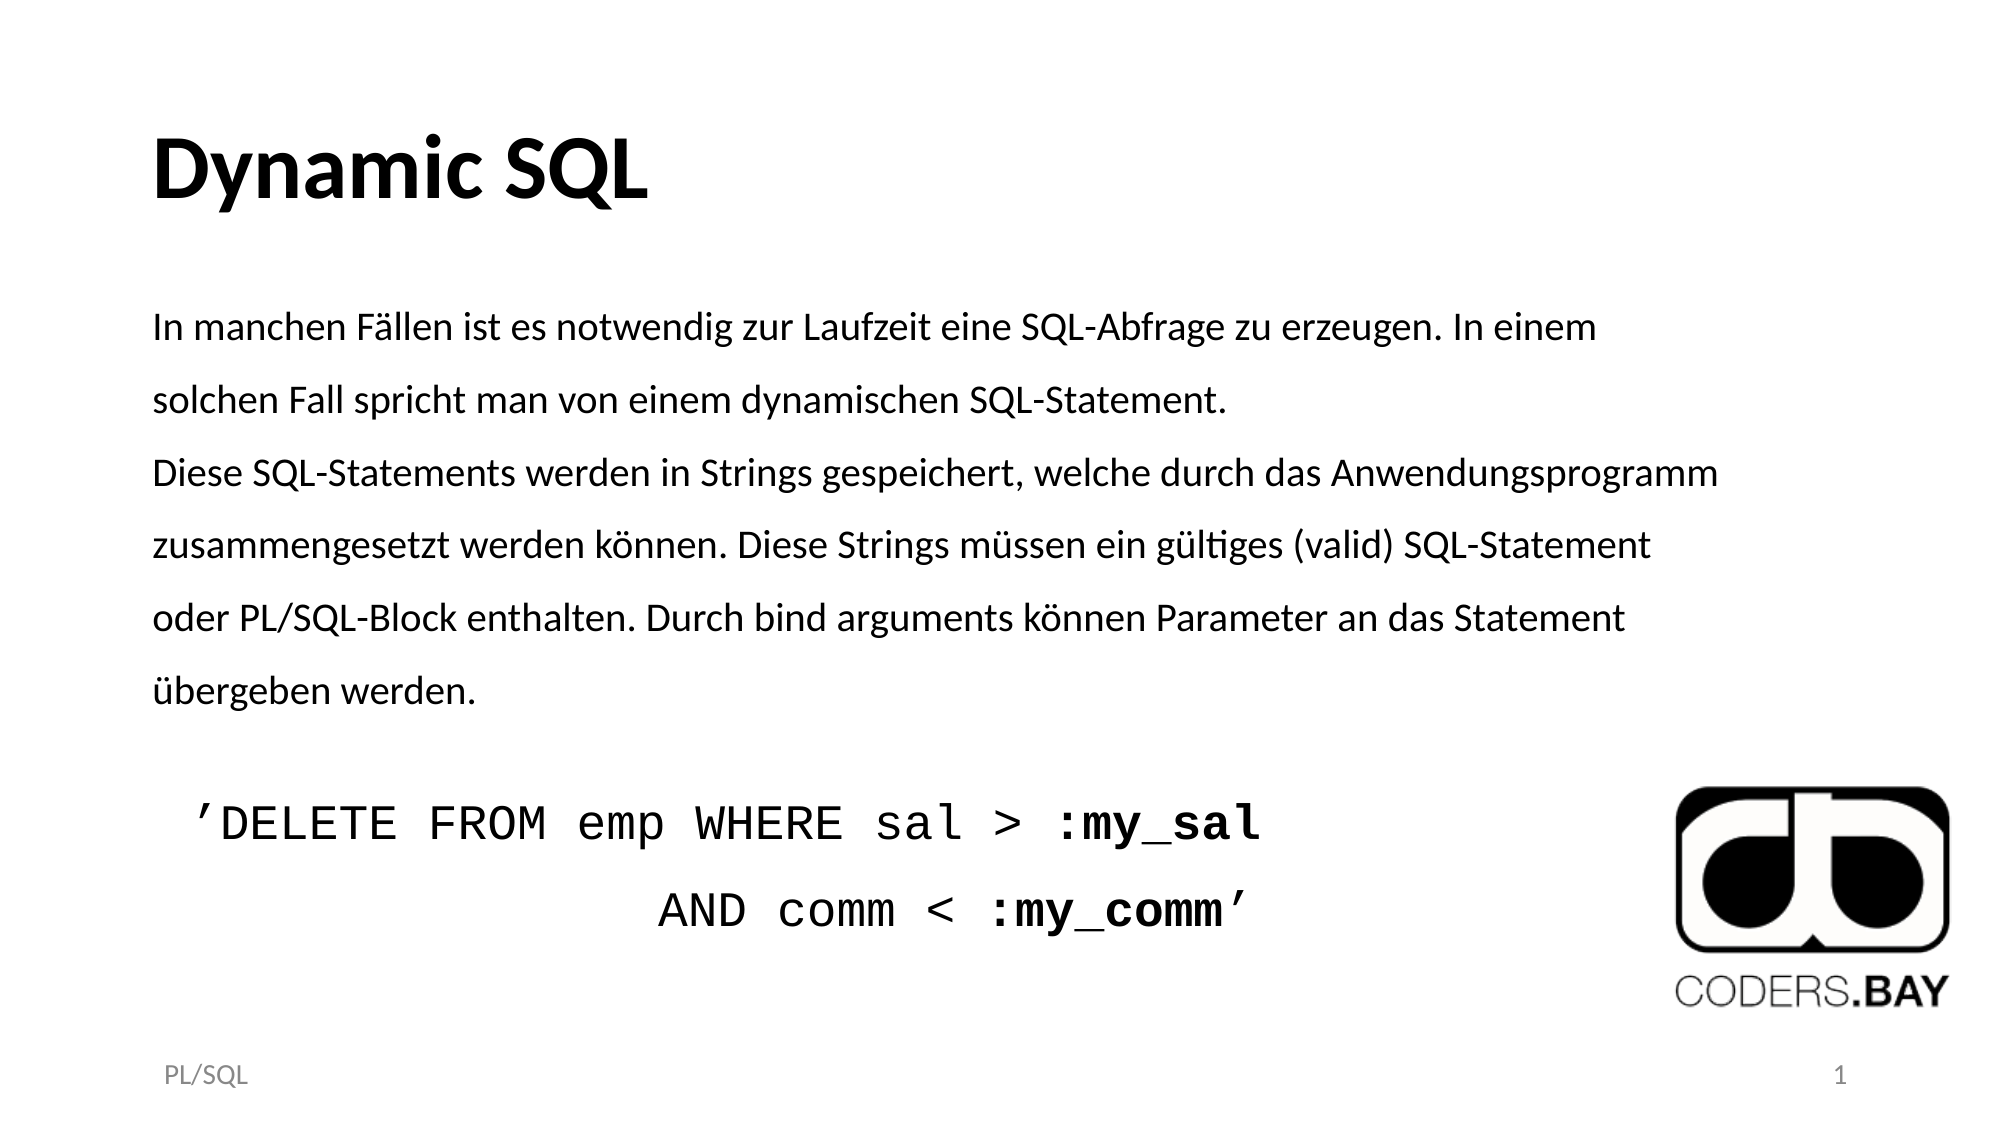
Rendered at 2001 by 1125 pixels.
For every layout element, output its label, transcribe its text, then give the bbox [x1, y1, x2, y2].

footer PL/SQL [0, 1042, 544, 1103]
picture [1637, 720, 1990, 1073]
slide_number 1 [1412, 1042, 1863, 1103]
title Dynamic SQL [137, 59, 1863, 277]
list In manchen Fällen ist es notwendig zur Laufzeit eine SQL-Abfrage zu erzeugen. In einem solchen Fall spricht man von einem dynamischen SQL-Statement. Diese SQL-Statements werden in Strings gespeichert, welche durch das Anwendungsprogramm zusammengesetzt werden können. Diese Strings müssen ein gültiges (valid) SQL-Statement oder PL/SQL-Block enthalten. Durch bind arguments können Parameter an das Statement übergeben werden. ’DELETE FROM emp WHERE sal > :my_sal AND comm < :my_comm’ [137, 277, 1863, 992]
